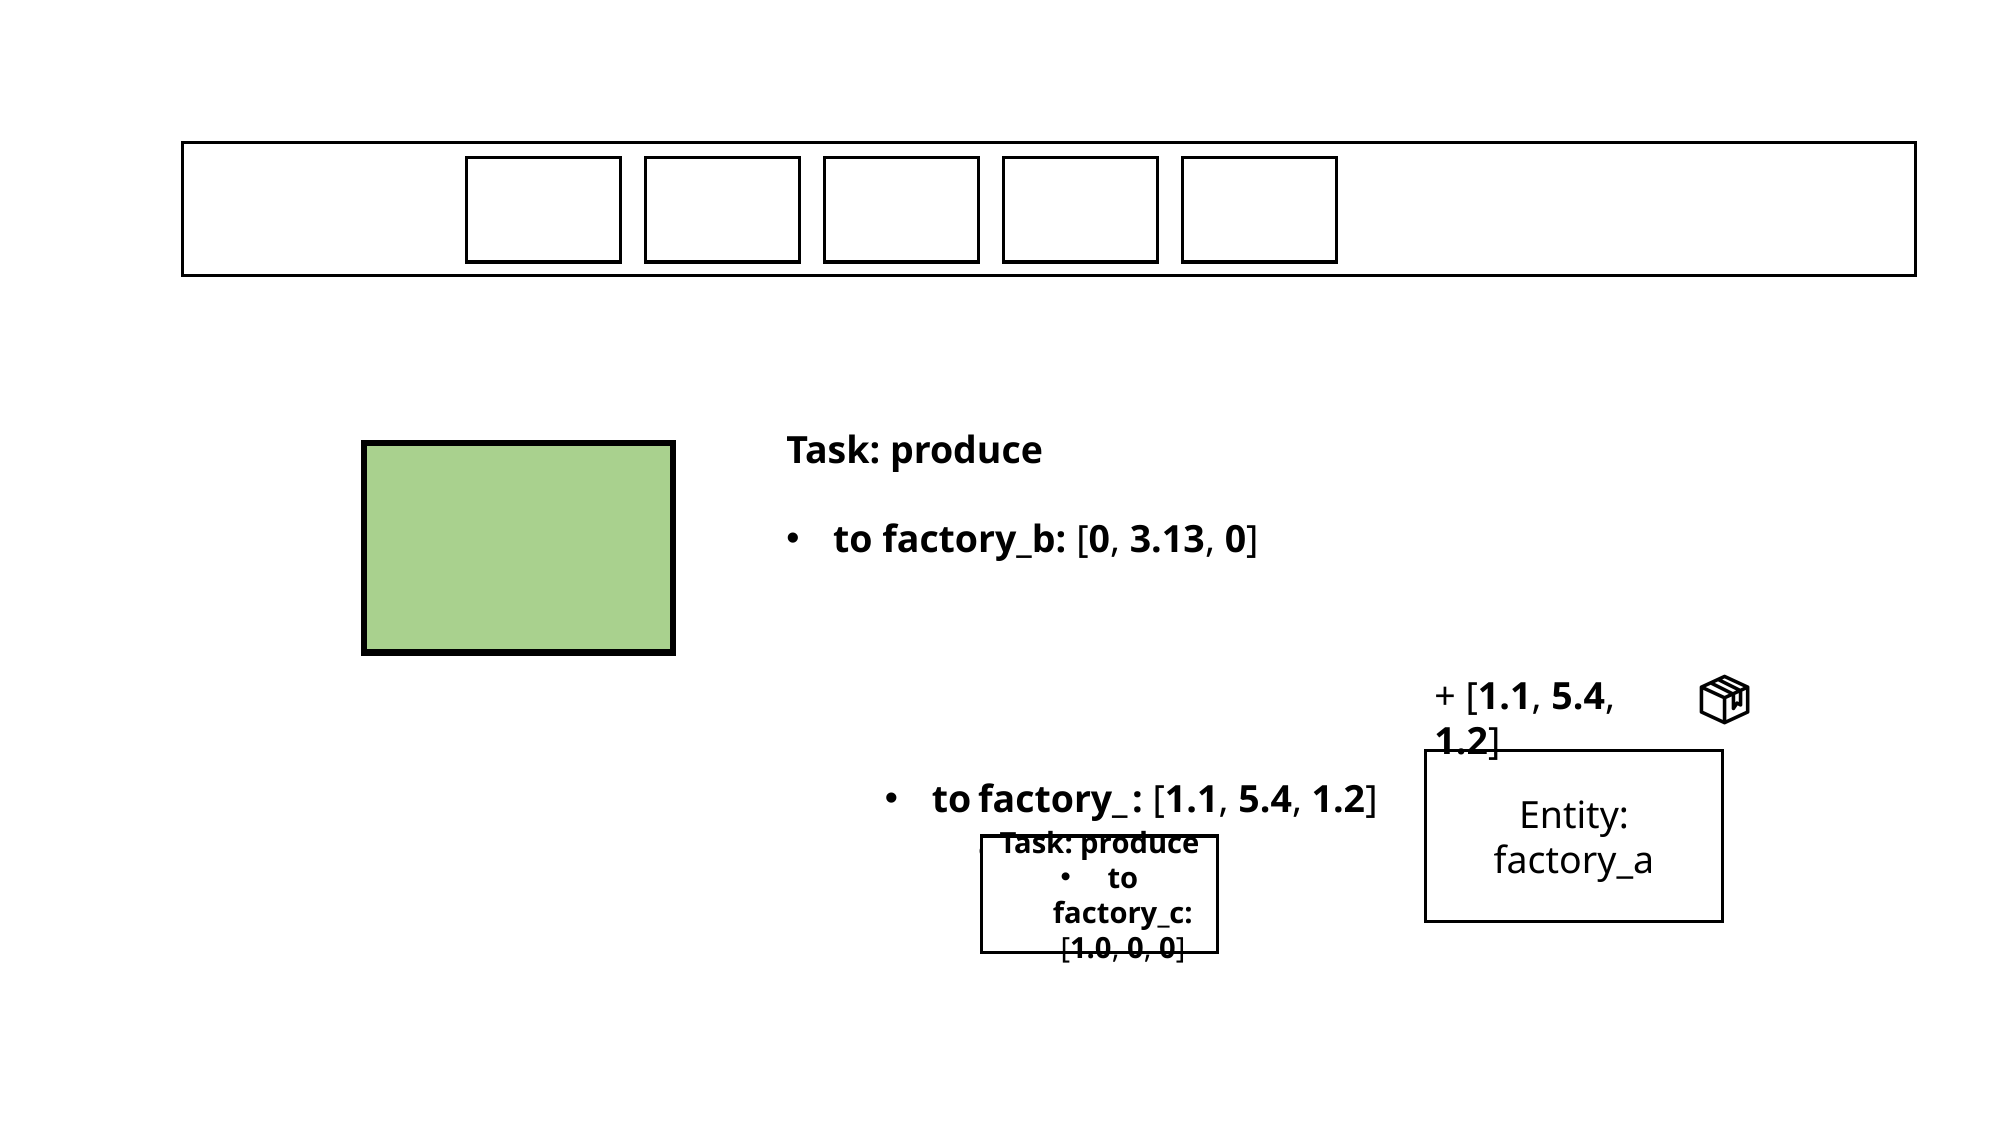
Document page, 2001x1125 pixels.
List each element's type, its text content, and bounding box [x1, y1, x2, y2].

text_box [823, 156, 980, 263]
text_box + [1.1, 5.4, 1.2] [1419, 664, 1696, 769]
text_box Task: produce to factory_c: [1.0, 0, 0] [980, 835, 1219, 953]
text_box [182, 142, 1917, 276]
text_box factory_a [963, 767, 1160, 873]
text_box [465, 156, 621, 263]
text_box to [870, 767, 963, 828]
text_box [1003, 156, 1159, 263]
text_box : [1.1, 5.4, 1.2] [1160, 767, 1645, 828]
text_box [363, 442, 674, 654]
text_box [1182, 156, 1338, 263]
text_box Task: produce [771, 418, 1426, 479]
text_box Entity: factory_a [1425, 750, 1723, 922]
text_box to factory_b: [0, 3.13, 0] [771, 507, 1316, 568]
picture [1696, 671, 1753, 728]
text_box [644, 156, 800, 263]
